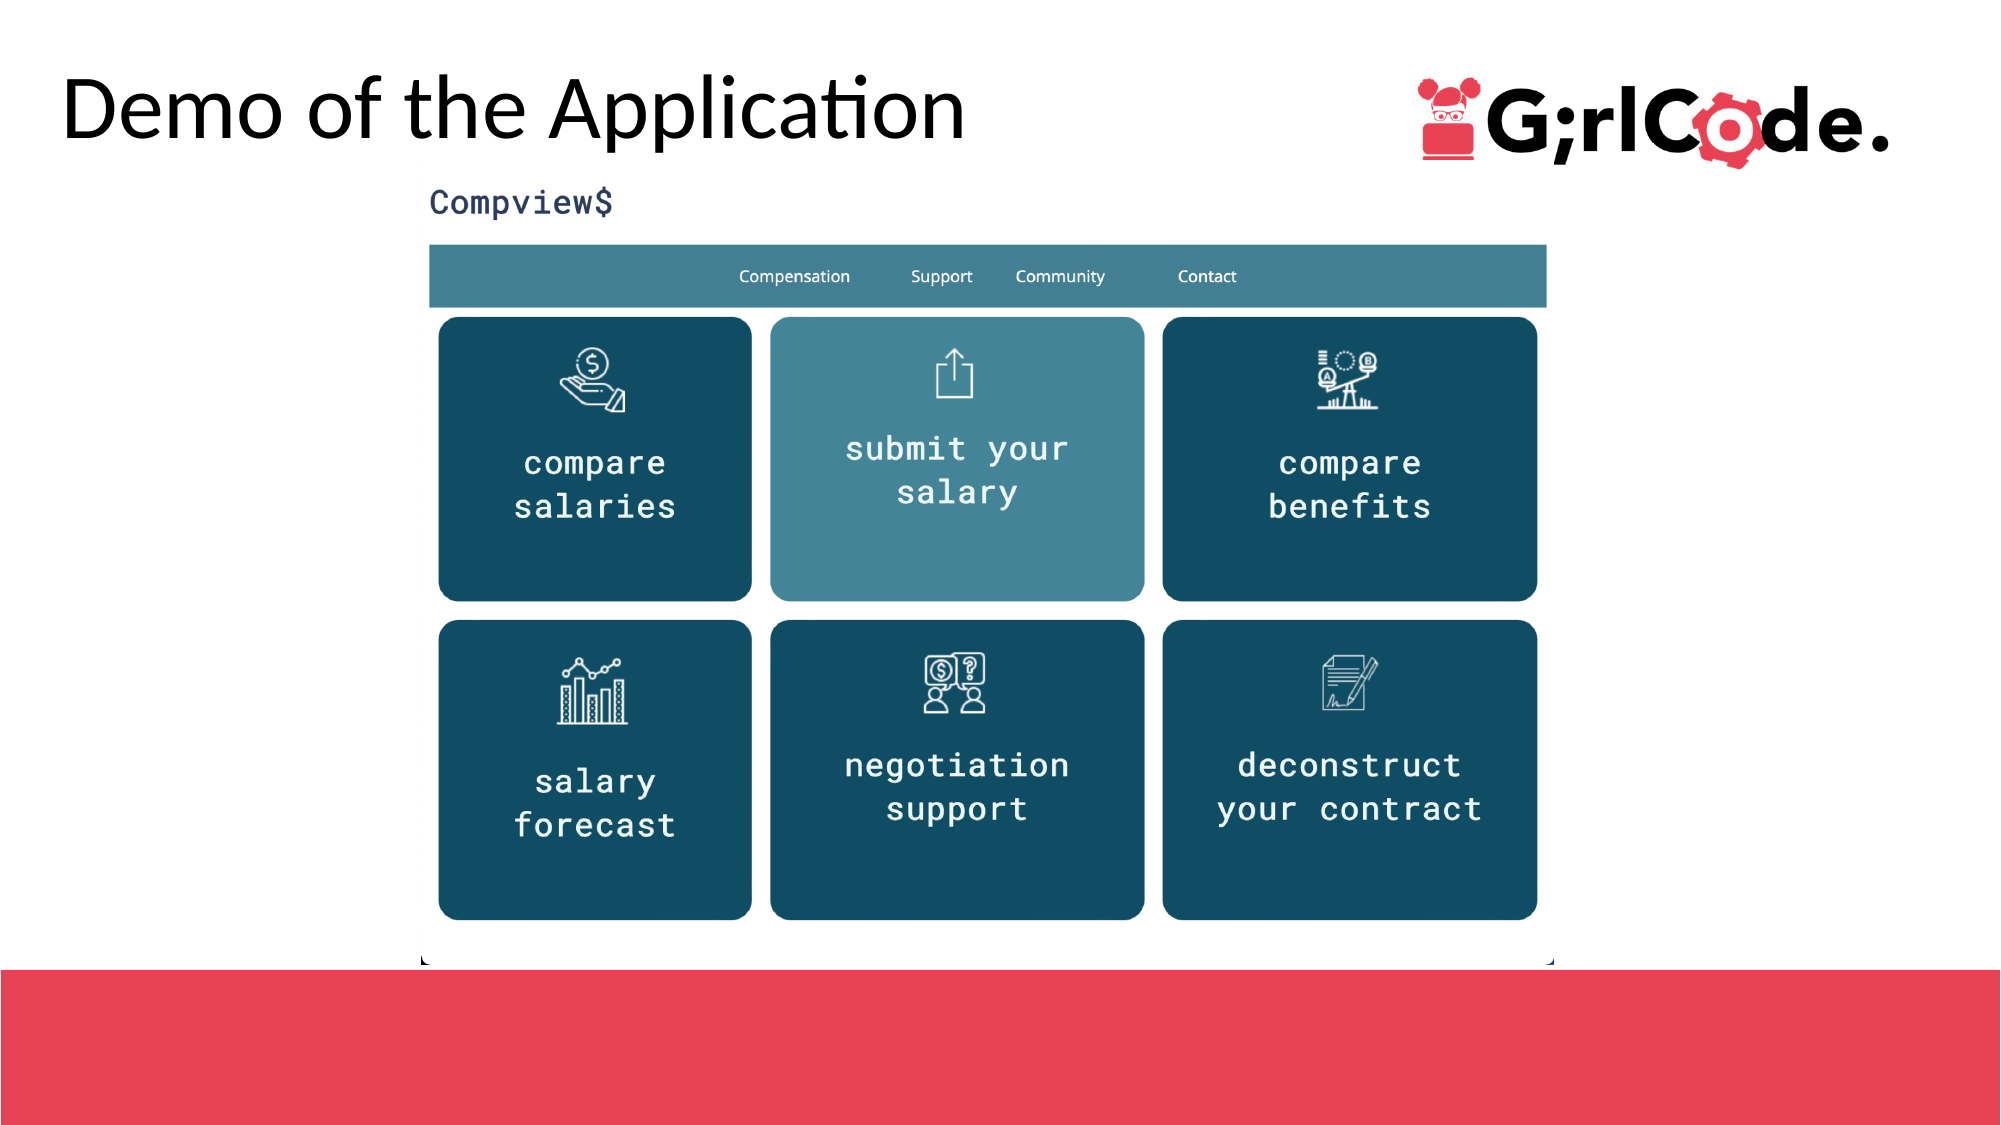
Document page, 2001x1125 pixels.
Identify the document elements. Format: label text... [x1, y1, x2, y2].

picture [421, 0, 1896, 965]
title Demo of the Application [46, 0, 1772, 218]
text_box [1, 969, 2000, 1125]
